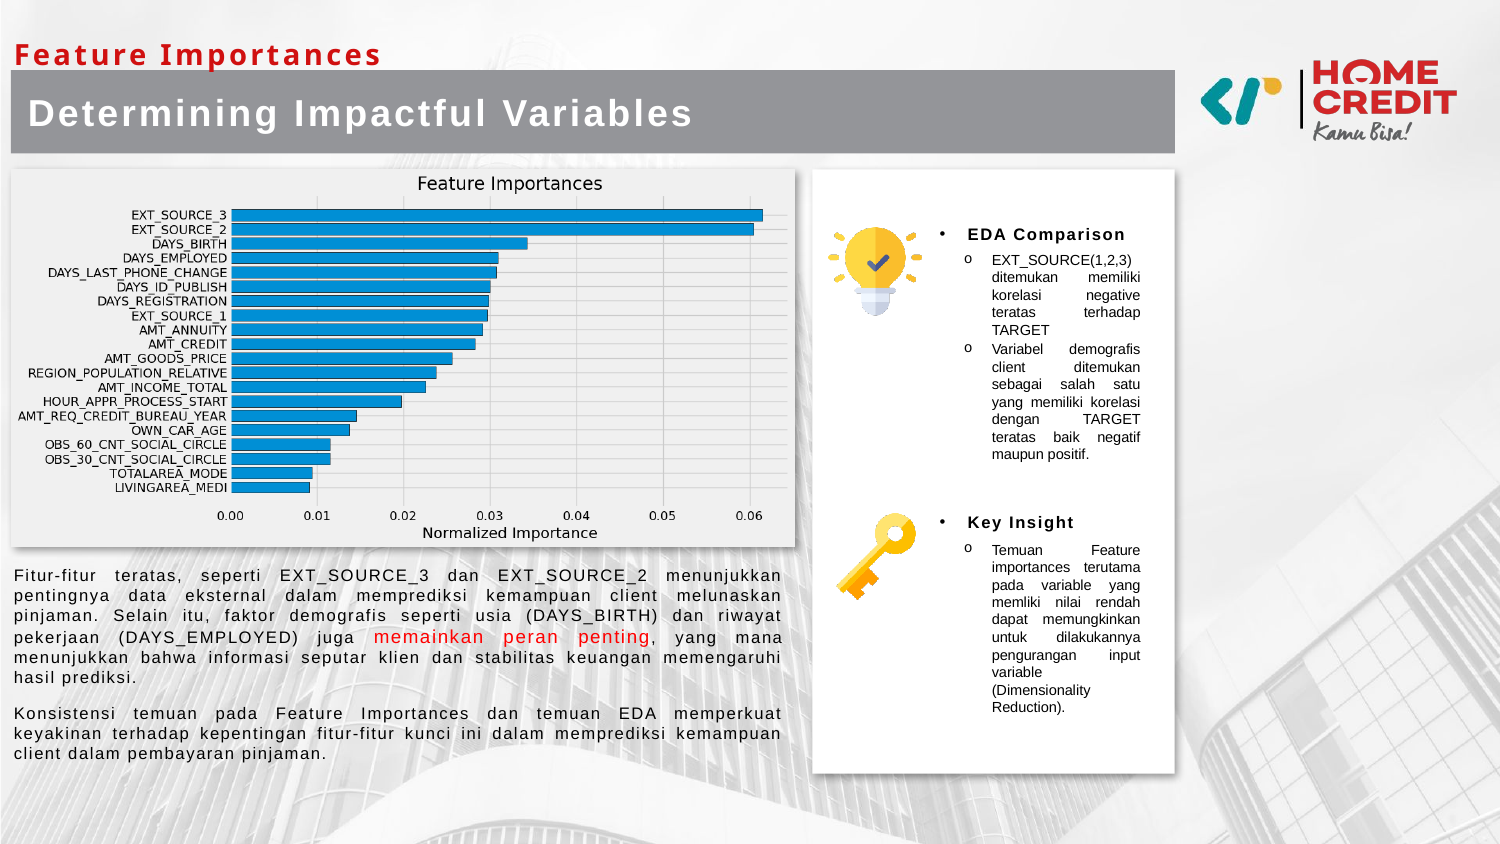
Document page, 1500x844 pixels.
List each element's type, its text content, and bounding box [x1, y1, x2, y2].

text_box Feature Importances [11, 33, 507, 71]
text_box [9, 68, 1177, 155]
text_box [812, 169, 1175, 774]
title Determining Impactful Variables [25, 87, 1058, 231]
text_box Fitur-fitur teratas, seperti EXT_SOURCE_3 dan EXT_SOURCE_2 menunjukkan pentingnya data eksternal dalam memprediksi kemampuan client melunaskan pinjaman. Selain itu, faktor demografis seperti usia (DAYS_BIRTH) dan riwayat pekerjaan (DAYS_EMPLOYED) juga memainkan peran penting, yang mana menunjukkan bahwa informasi seputar klien dan stabilitas keuangan memengaruhi hasil prediksi. [11, 562, 795, 688]
picture [0, 0, 1500, 844]
text_box Konsistensi temuan pada Feature Importances dan temuan EDA memperkuat keyakinan terhadap kepentingan fitur-fitur kunci ini dalam memprediksi kemampuan client dalam pembayaran pinjaman. [11, 700, 795, 763]
